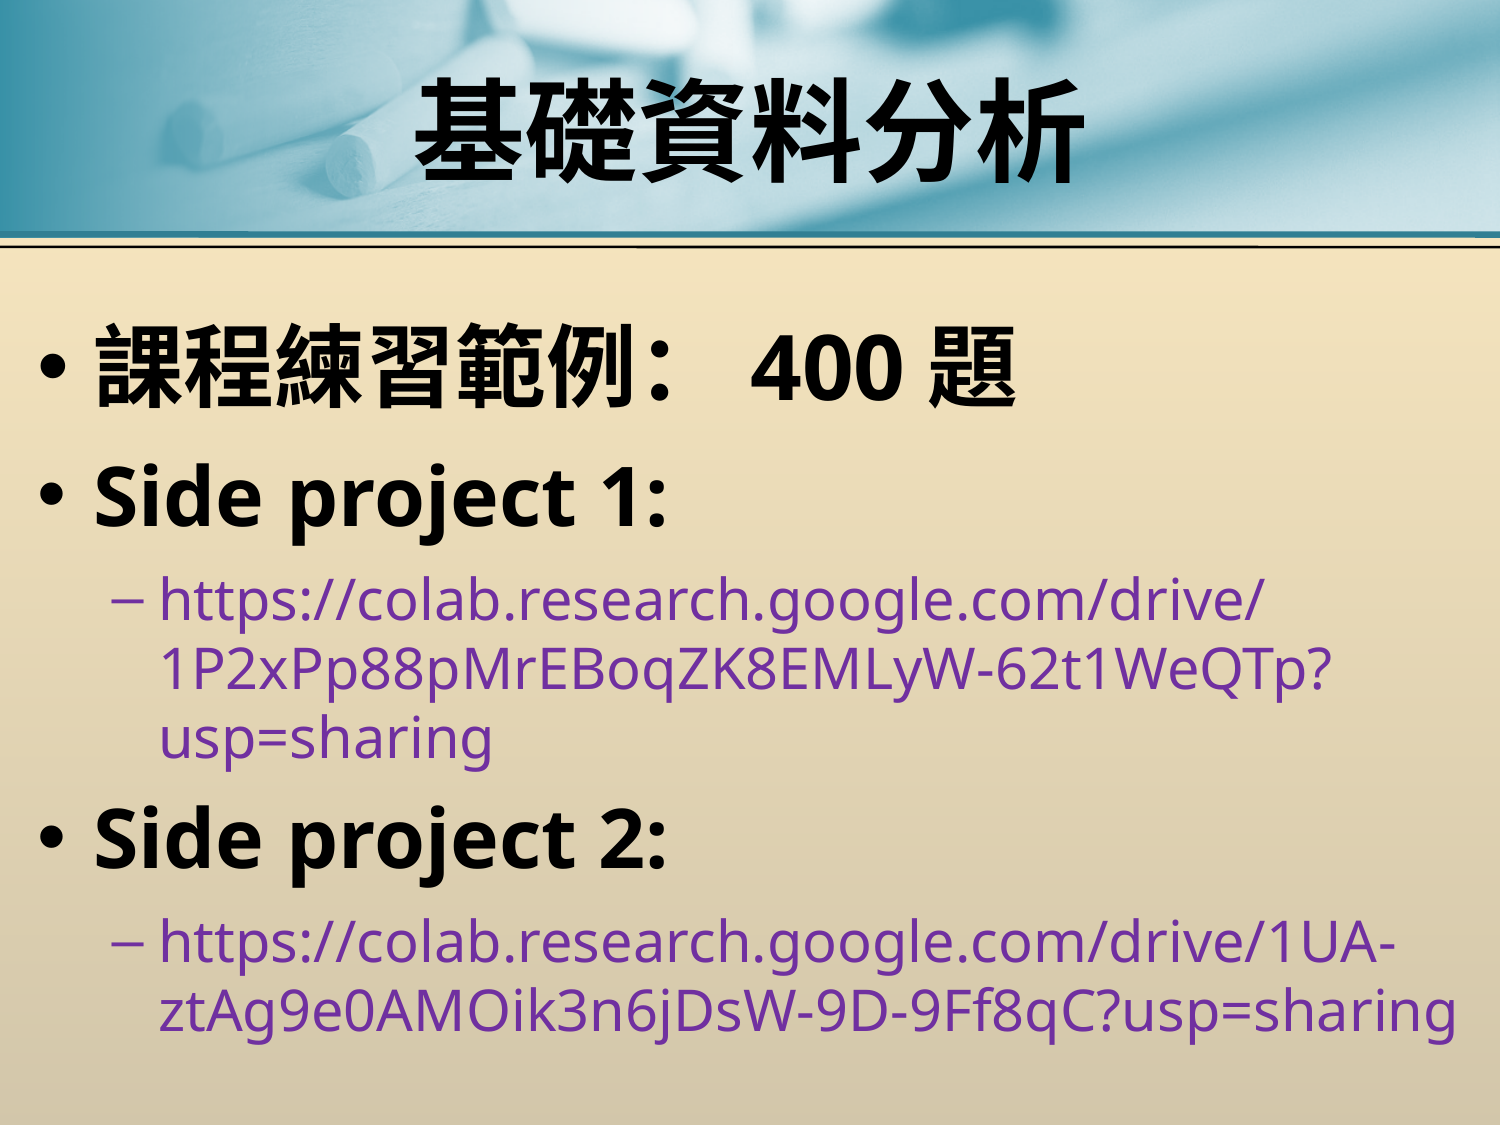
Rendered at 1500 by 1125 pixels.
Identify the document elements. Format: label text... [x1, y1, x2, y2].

list 課程練習範例：400題 Side project 1: https://colab.research.google.com/drive/1P2xPp88pMrEBoqZK8EMLyW-62t1WeQTp?usp=sharing Side project 2: https://colab.research.google.com/drive/1UA-ztAg9e0AMOik3n6jDsW-9D-9Ff8qC?usp=sharing [22, 302, 1478, 1125]
title 基礎資料分析 [75, 24, 1425, 233]
